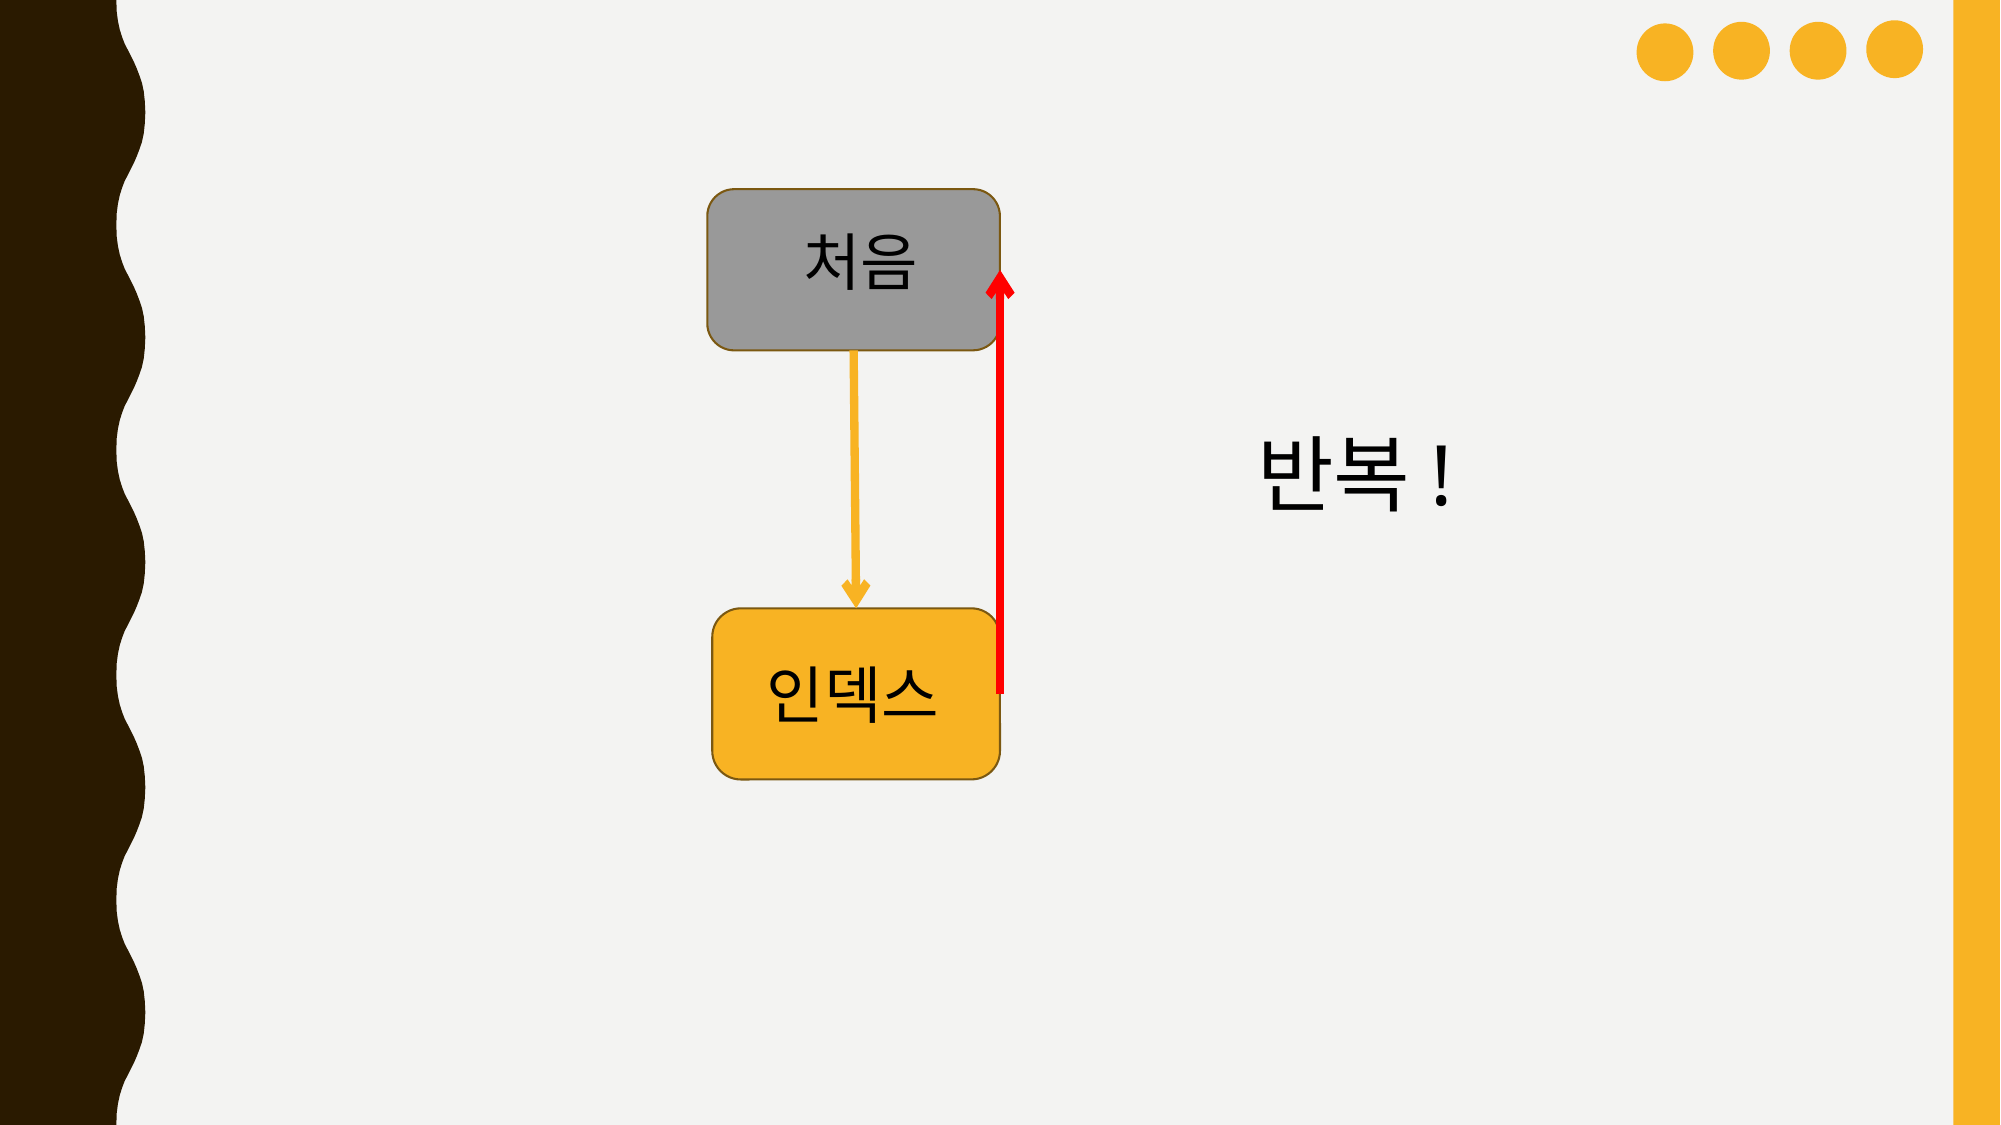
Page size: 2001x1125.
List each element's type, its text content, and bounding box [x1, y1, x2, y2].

text_box [1635, 22, 1695, 83]
text_box 인덱스 [752, 649, 1175, 812]
text_box [1712, 20, 1771, 81]
text_box [1788, 20, 1848, 81]
text_box [711, 607, 996, 781]
text_box [706, 188, 1001, 352]
text_box 반복! [1242, 414, 2000, 577]
text_box 처음 [788, 215, 1212, 378]
text_box [1865, 19, 1925, 80]
